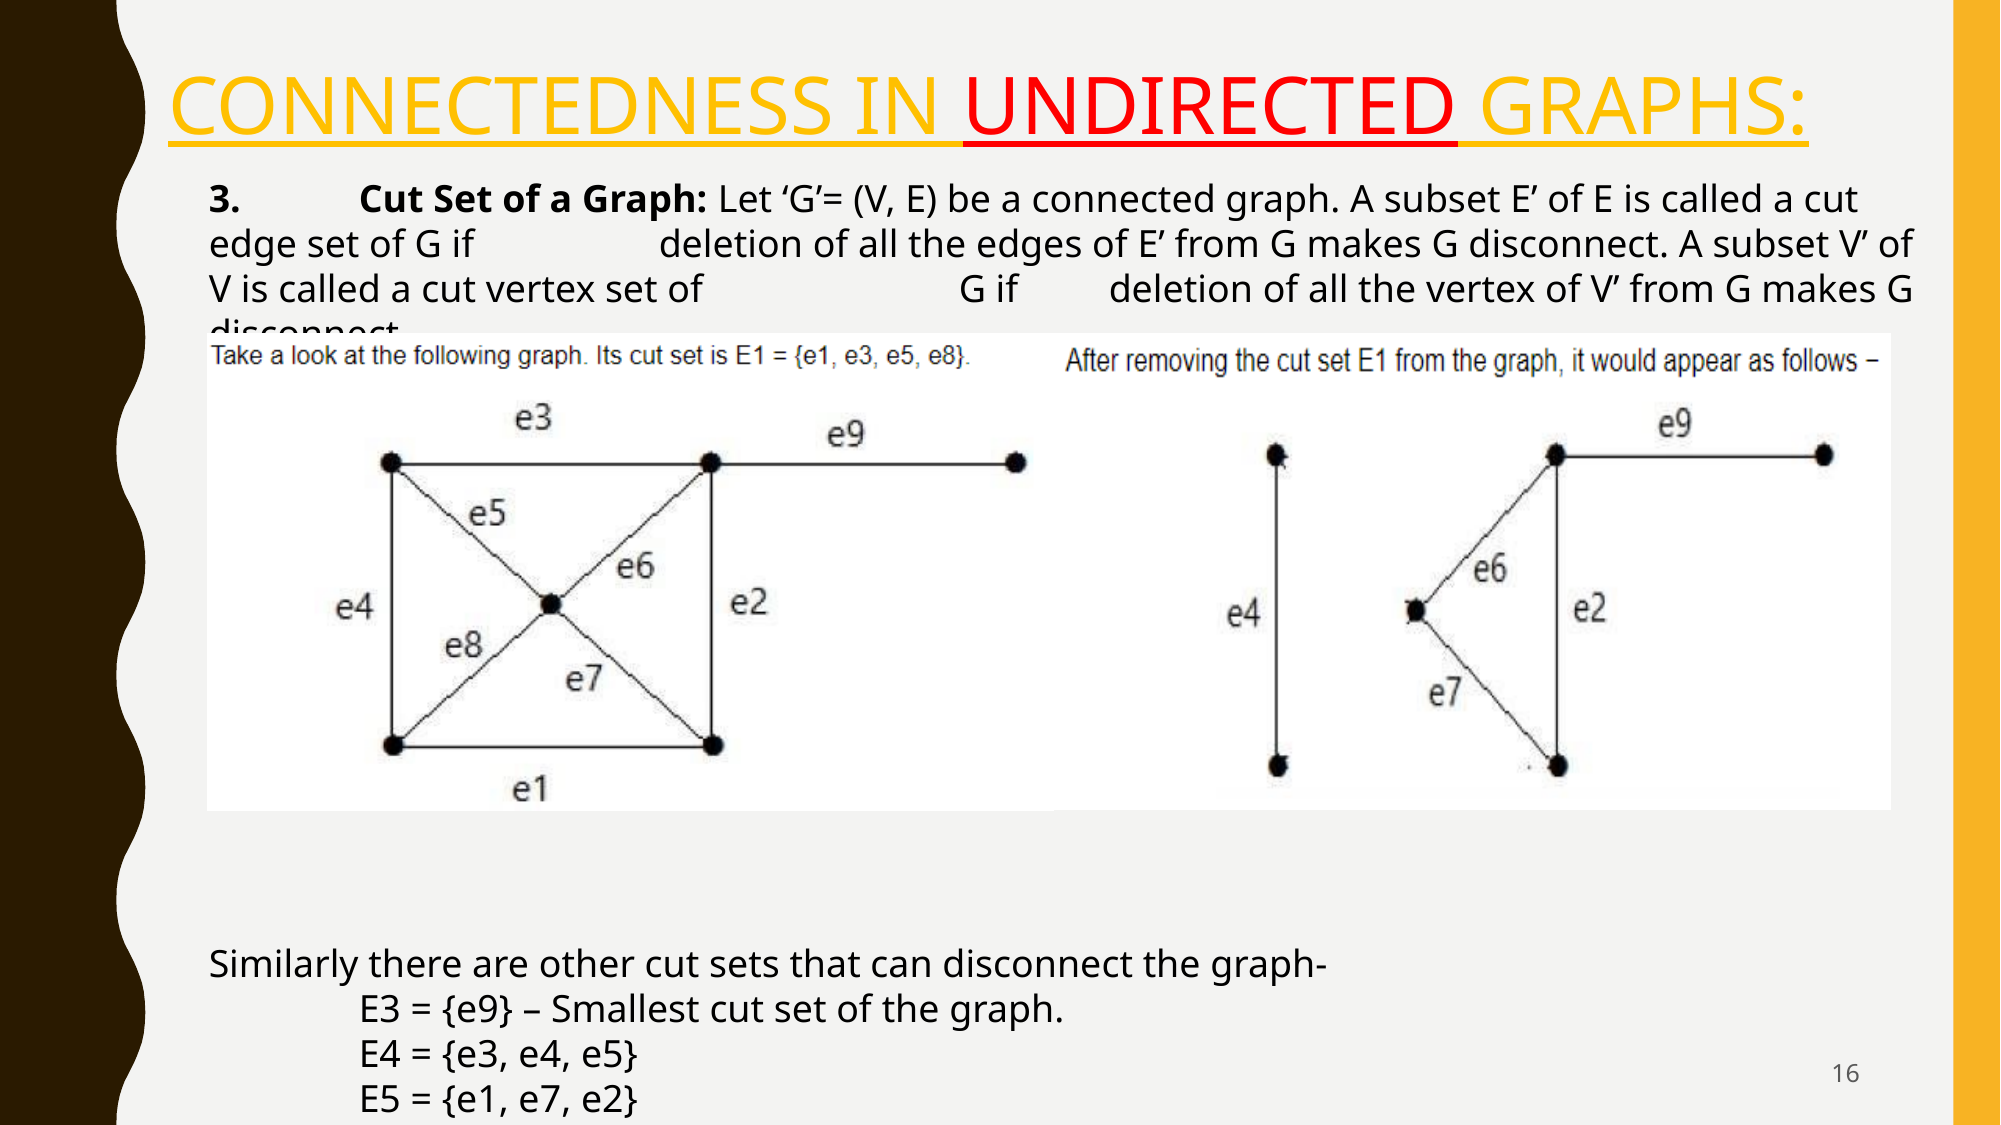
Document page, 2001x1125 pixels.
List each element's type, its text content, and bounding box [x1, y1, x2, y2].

text_box 3. Cut Set of a Graph: Let ‘G’= (V, E) be a connected graph. A subset E’ of E is called a cut edge set of G if deletion of all the edges of E’ from G makes G disconnect. A subset V’ of V is called a cut vertex set of G if deletion of all the vertex of V’ from G makes G disconnect. Similarly there are other cut sets that can disconnect the graph- E3 = {e9} – Smallest cut set of the graph. E4 = {e3, e4, e5} E5 = {e1, e7, e2} [193, 167, 1935, 1125]
title CONNECTEDNESS IN UNDIRECTED GRAPHS: [153, 58, 1935, 206]
picture [207, 333, 1891, 811]
